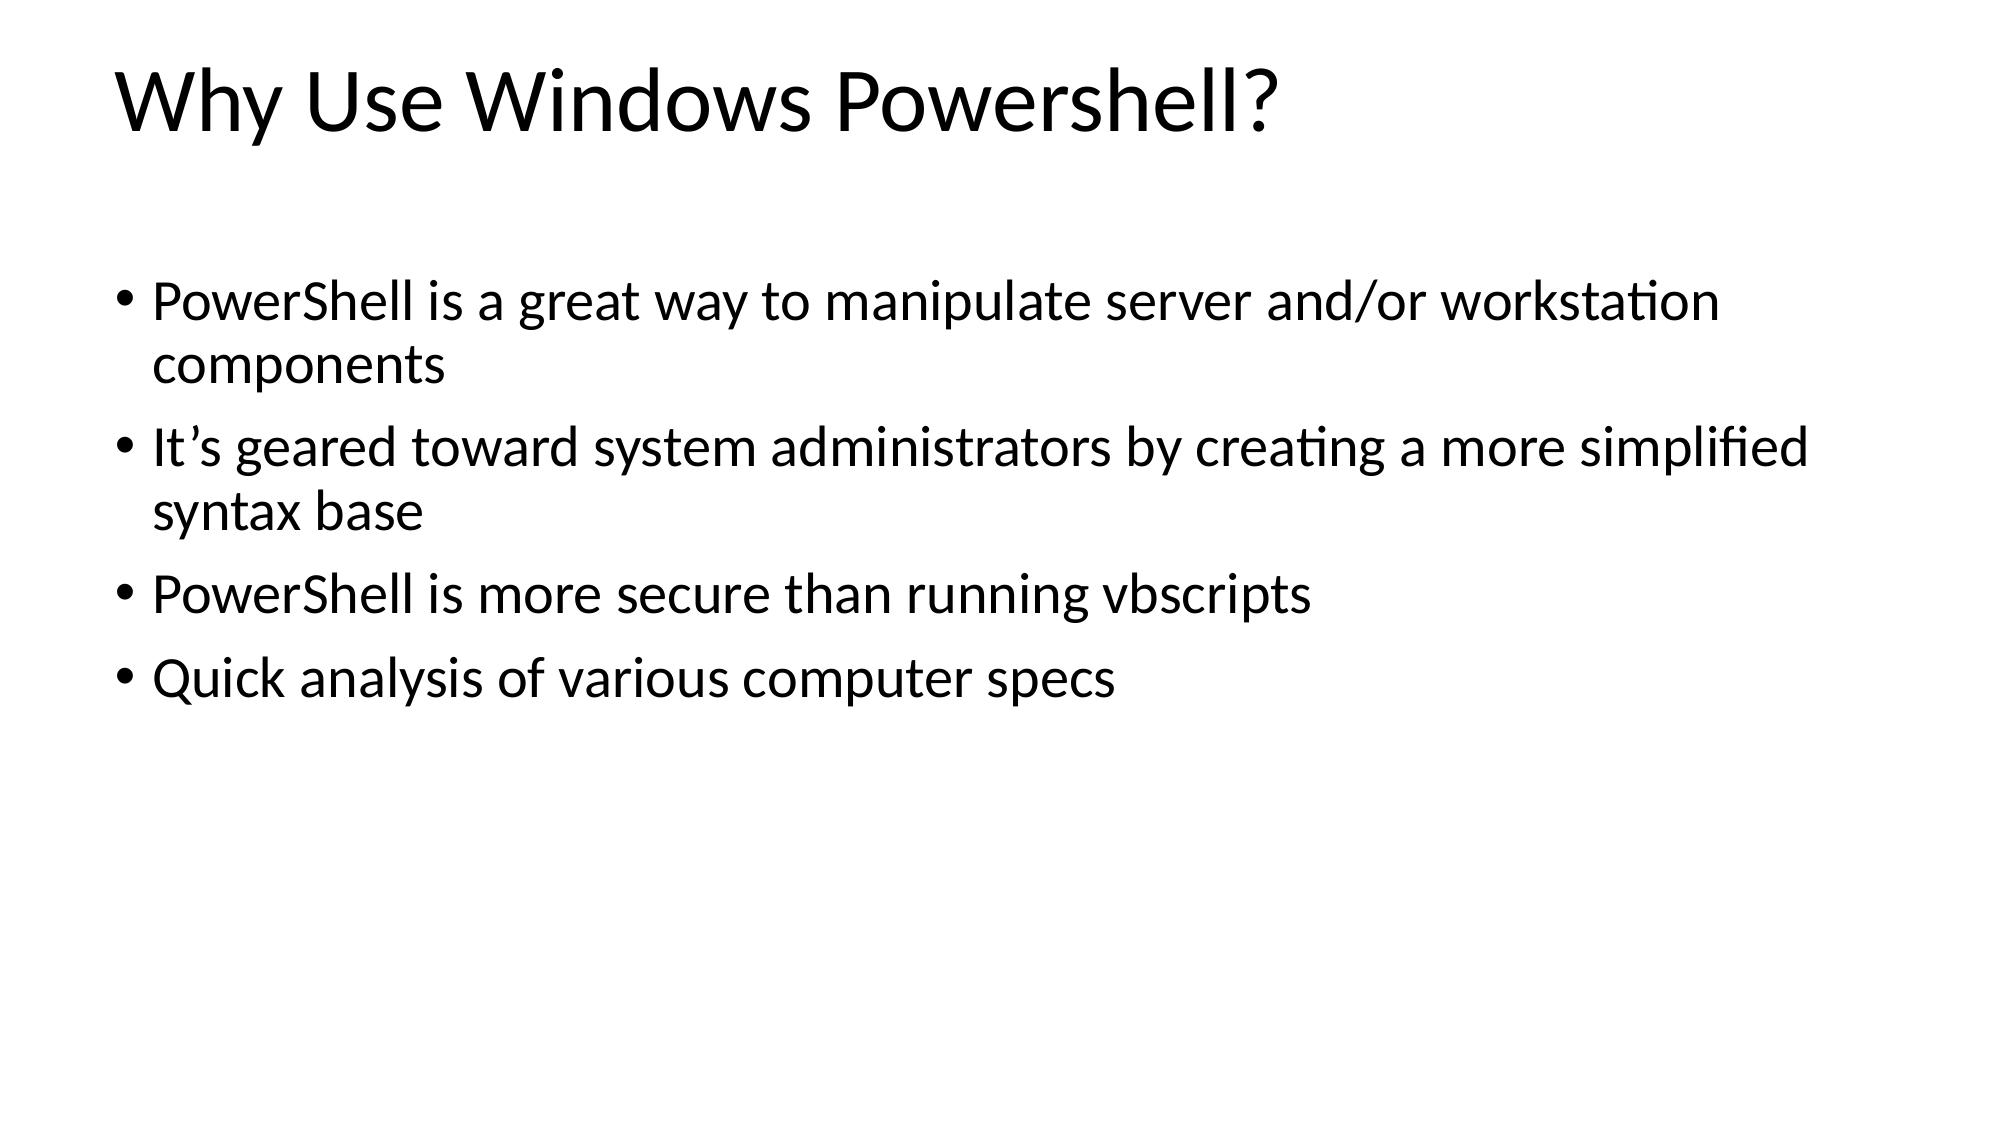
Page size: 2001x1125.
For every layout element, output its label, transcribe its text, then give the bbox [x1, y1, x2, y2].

list PowerShell is a great way to manipulate server and/or workstation components It’s geared toward system administrators by creating a more simplified syntax base PowerShell is more secure than running vbscripts Quick analysis of various computer specs [99, 262, 1900, 1005]
title Why Use Windows Powershell? [99, 45, 1900, 233]
